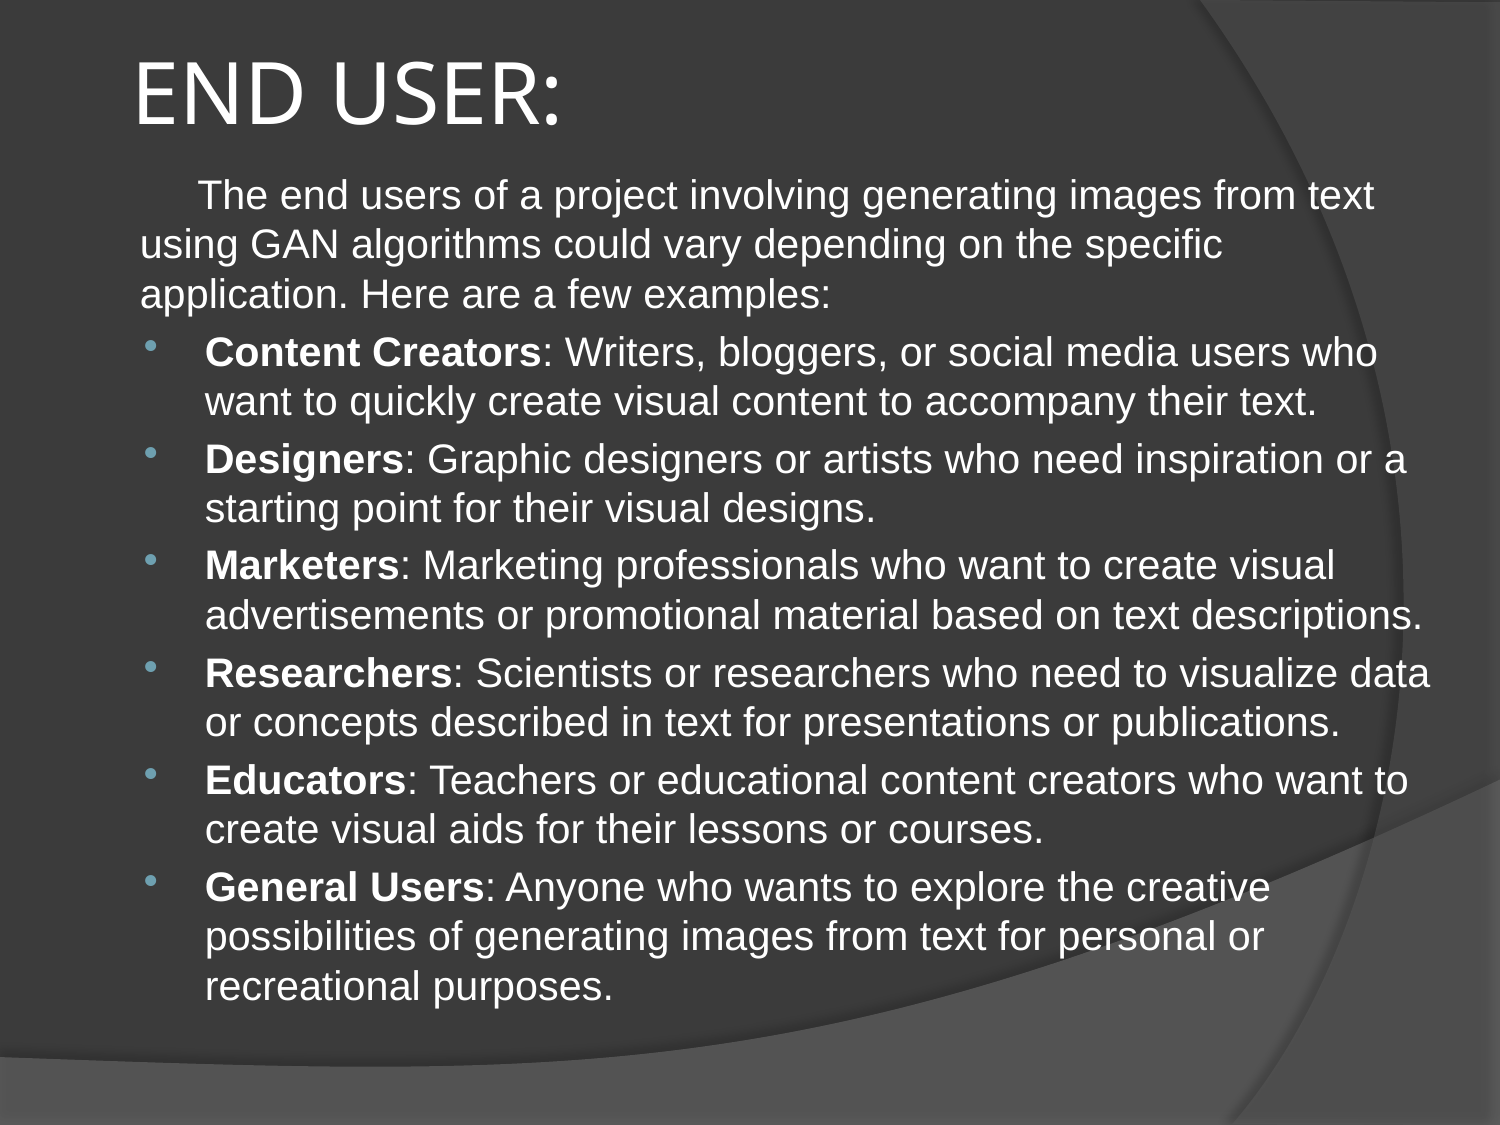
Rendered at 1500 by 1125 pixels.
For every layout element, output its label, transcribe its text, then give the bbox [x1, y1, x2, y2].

title END USER: [123, 30, 1449, 149]
list The end users of a project involving generating images from text using GAN algorithms could vary depending on the specific application. Here are a few examples: Content Creators: Writers, bloggers, or social media users who want to quickly create visual content to accompany their text. Designers: Graphic designers or artists who need inspiration or a starting point for their visual designs. Marketers: Marketing professionals who want to create visual advertisements or promotional material based on text descriptions. Researchers: Scientists or researchers who need to visualize data or concepts described in text for presentations or publications. Educators: Teachers or educational content creators who want to create visual aids for their lessons or courses. General Users: Anyone who wants to explore the creative possibilities of generating images from text for personal or recreational purposes. [125, 160, 1450, 1118]
